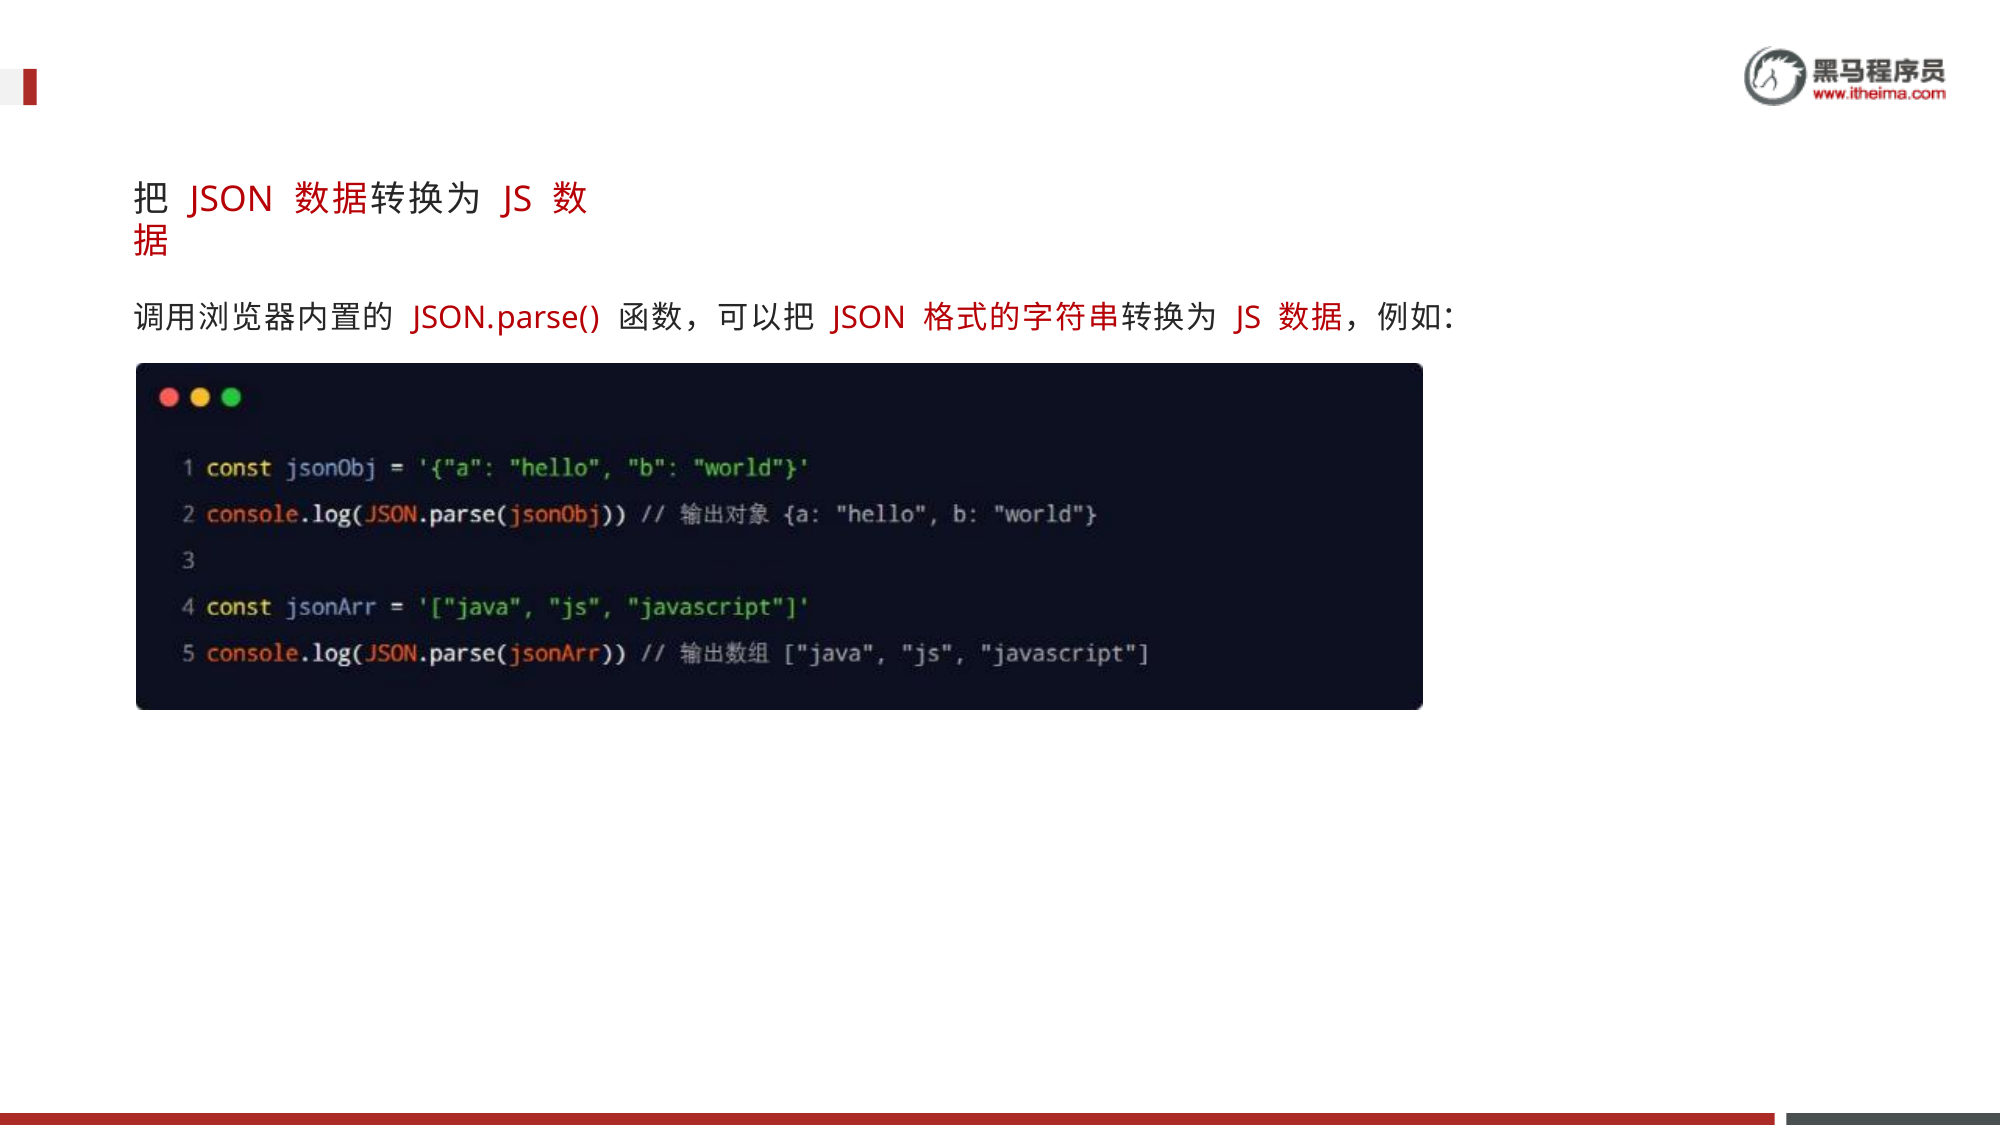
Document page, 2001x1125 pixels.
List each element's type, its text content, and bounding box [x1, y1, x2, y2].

picture [136, 363, 1423, 710]
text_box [0, 68, 37, 106]
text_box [0, 1113, 2000, 1125]
text_box 调用浏览器内置的 JSON.parse() 函数，可以把 JSON 格式的字符串转换为 JS 数据，例如： [131, 296, 1493, 338]
text_box 把 JSON 数据转换为 JS 数据 [130, 175, 625, 222]
picture [1744, 46, 1946, 106]
